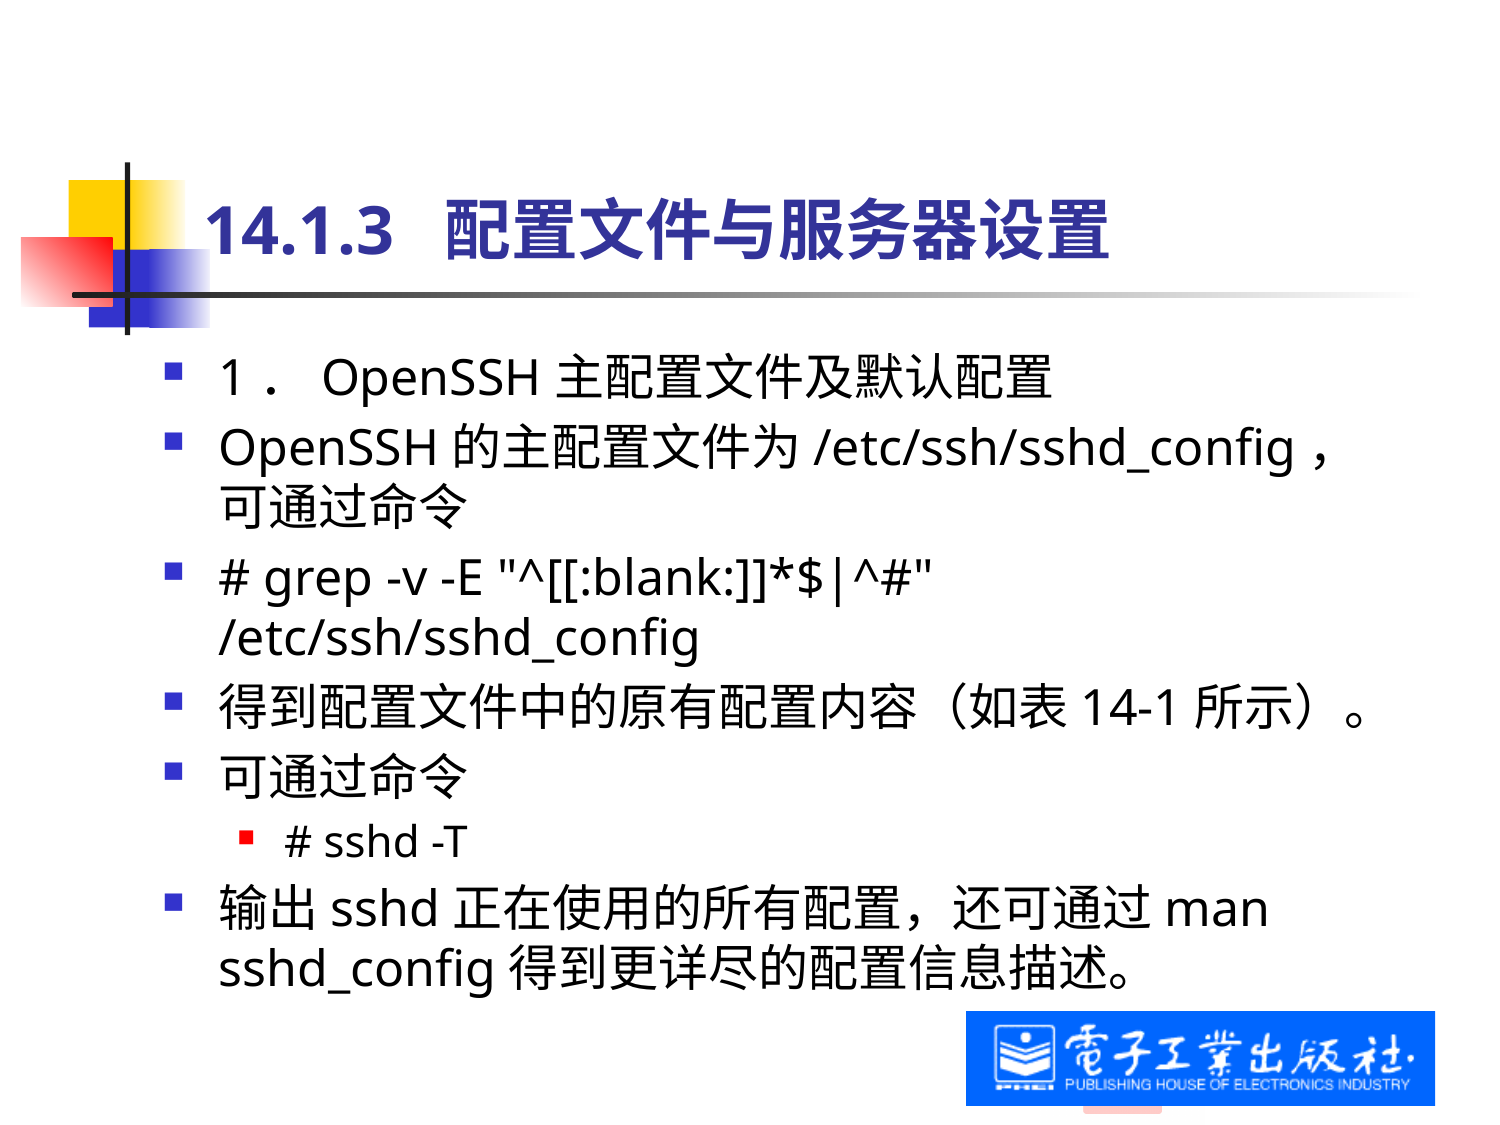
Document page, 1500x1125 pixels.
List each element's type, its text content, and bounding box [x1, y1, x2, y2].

title 14.1.3 配置文件与服务器设置 [188, 34, 1468, 276]
list 1．OpenSSH主配置文件及默认配置 OpenSSH的主配置文件为/etc/ssh/sshd_config，可通过命令 # grep -v -E "^[[:blank:]]*$|^#" /etc/ssh/sshd_config 得到配置文件中的原有配置内容（如表14-1所示）。 可通过命令 # sshd -T 输出sshd正在使用的所有配置，还可通过man sshd_config得到更详尽的配置信息描述。 [147, 337, 1423, 1014]
text_box [394, 528, 1500, 604]
picture [966, 1011, 1436, 1125]
